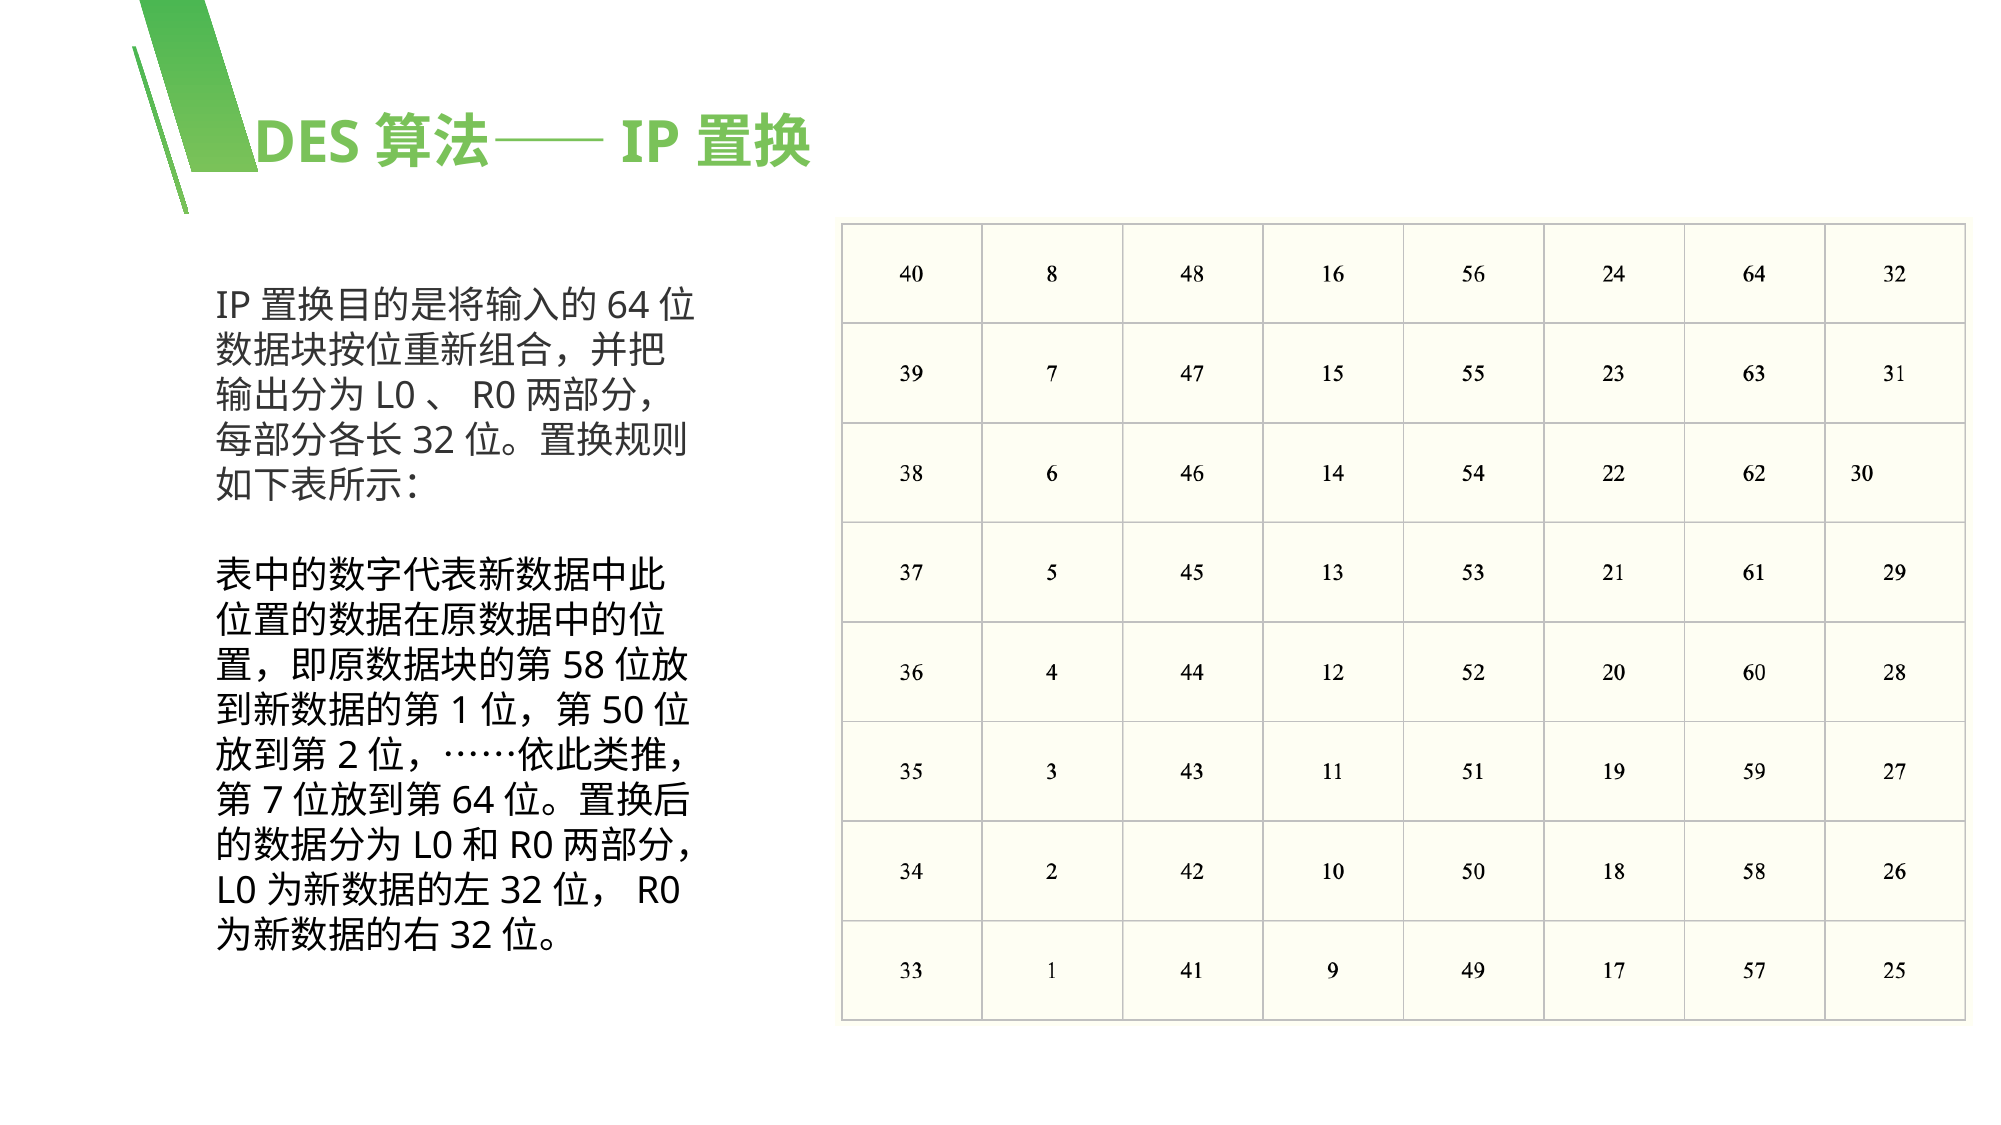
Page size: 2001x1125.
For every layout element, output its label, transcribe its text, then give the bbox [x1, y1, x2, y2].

text_box DES算法——IP置换 [238, 96, 827, 182]
text_box IP置换目的是将输入的64位数据块按位重新组合，并把输出分为L0、R0两部分，每部分各长32位。置换规则如下表所示： 表中的数字代表新数据中此位置的数据在原数据中的位置，即原数据块的第58位放到新数据的第1位，第50位放到第2位，……依此类推，第7位放到第64位。置换后的数据分为L0和R0两部分，L0为新数据的左32位，R0为新数据的右32位。 [201, 273, 717, 964]
picture [835, 217, 1973, 1026]
